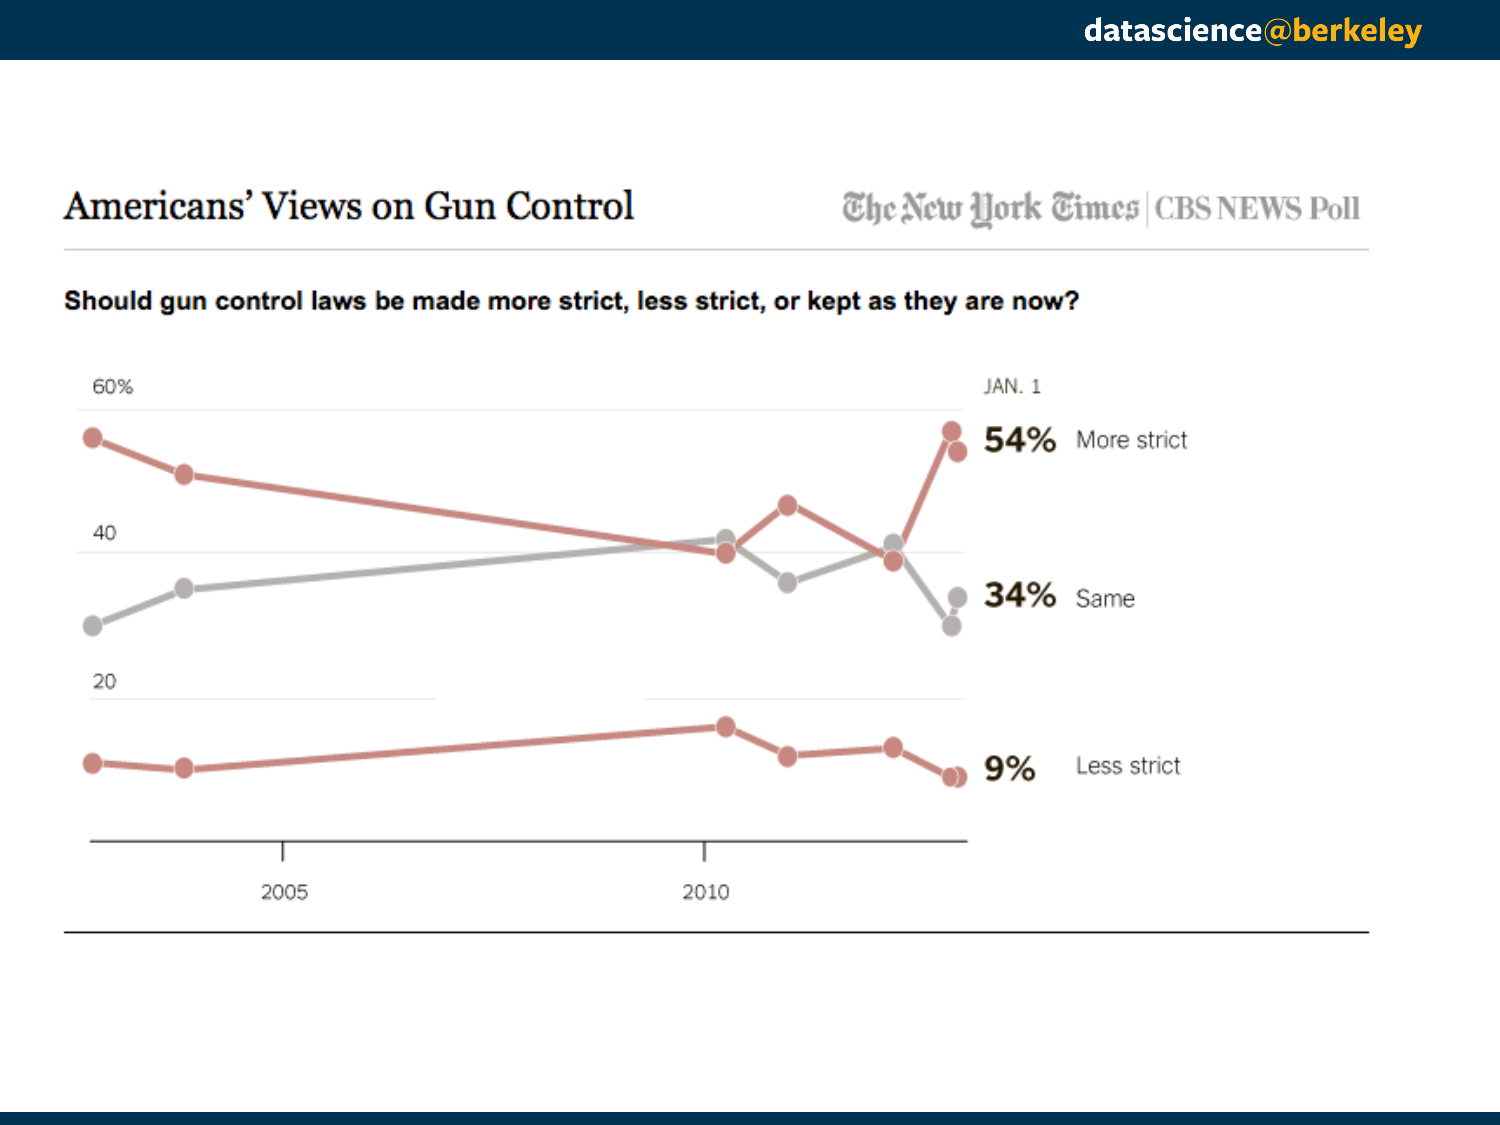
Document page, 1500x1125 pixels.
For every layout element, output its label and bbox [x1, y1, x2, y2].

picture [1079, 10, 1431, 52]
picture [0, 162, 1500, 958]
